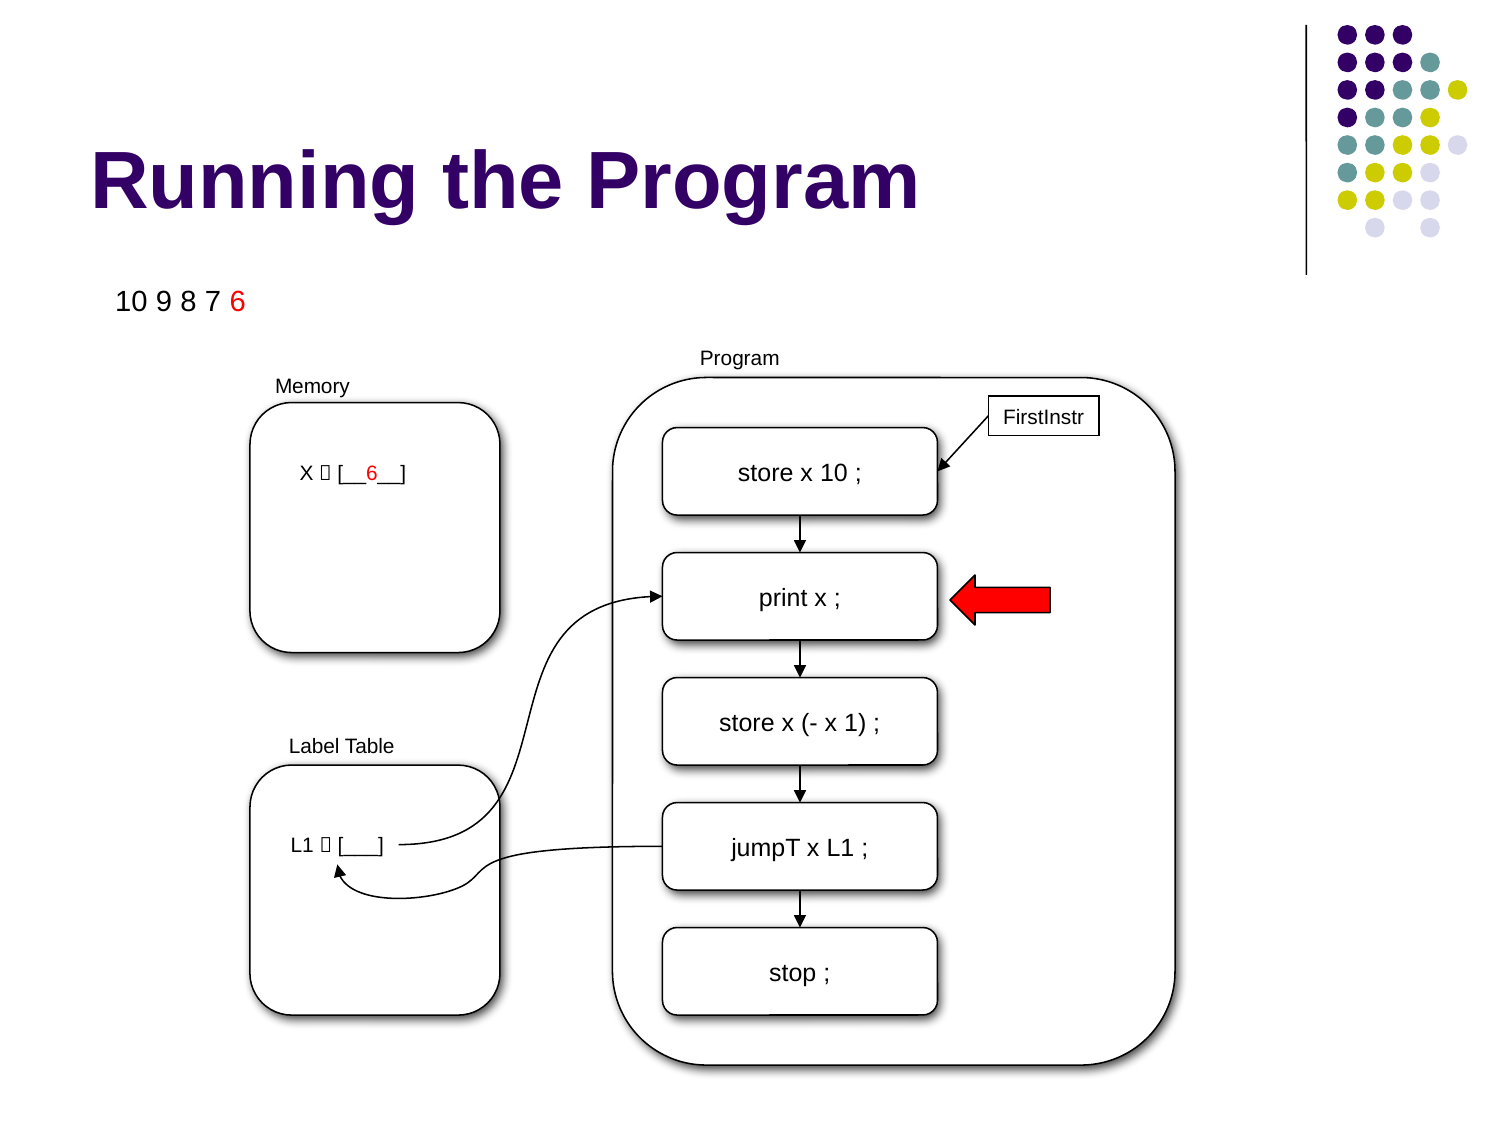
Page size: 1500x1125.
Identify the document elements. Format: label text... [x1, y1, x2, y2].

title Running the Program [75, 20, 1313, 233]
text_box 10 9 8 7 6 [100, 274, 261, 325]
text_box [249, 337, 1176, 1066]
